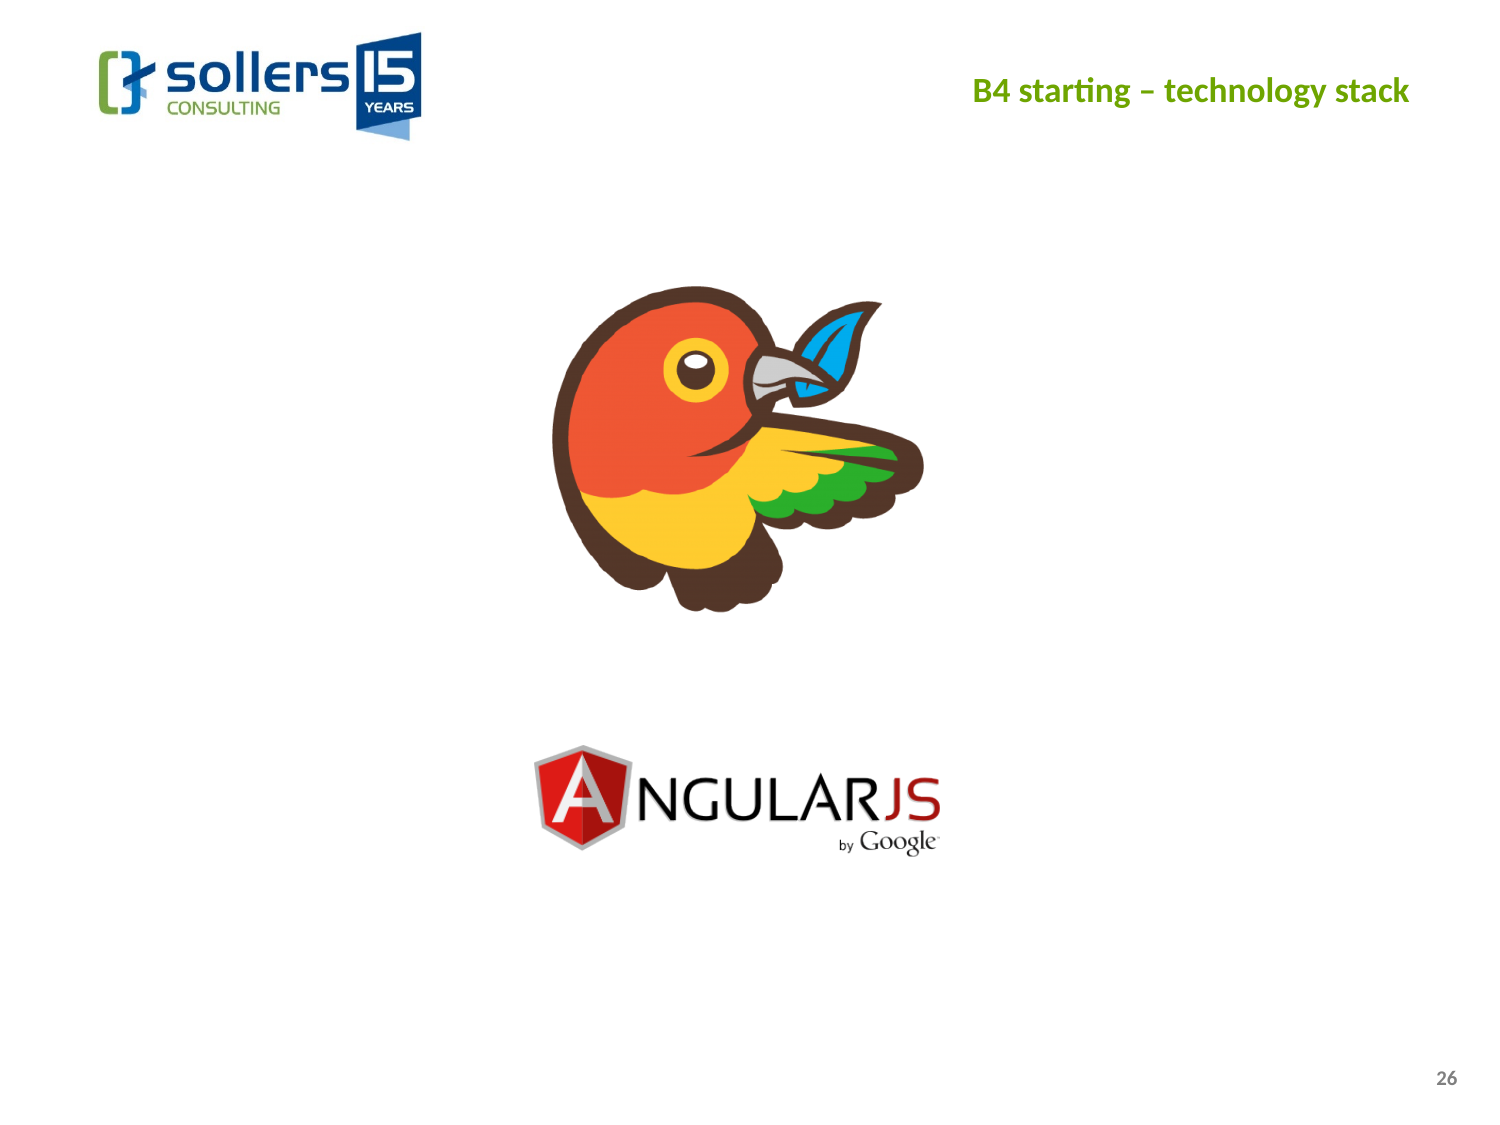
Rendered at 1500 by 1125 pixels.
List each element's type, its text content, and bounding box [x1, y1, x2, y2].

picture [90, 26, 425, 145]
picture [548, 260, 927, 638]
title B4 starting – technology stack [358, 31, 1425, 145]
picture [533, 745, 942, 861]
